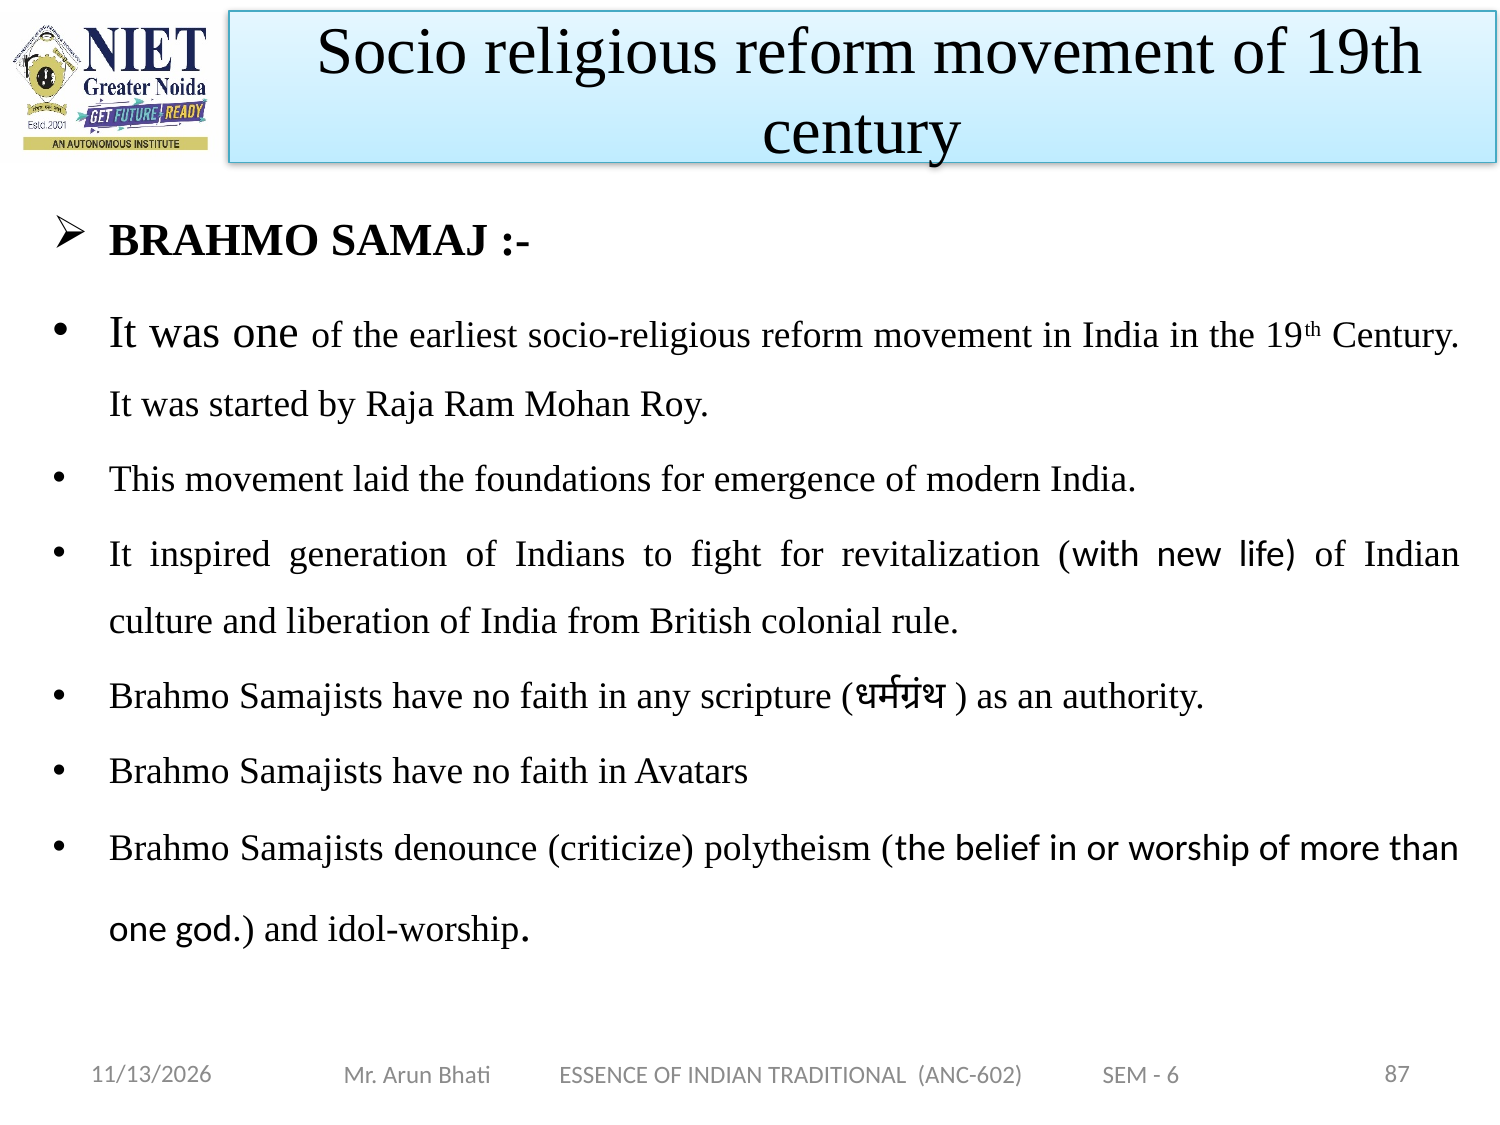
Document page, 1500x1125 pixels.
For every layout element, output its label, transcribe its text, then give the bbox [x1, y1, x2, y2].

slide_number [75, 1042, 237, 1103]
picture [0, 11, 222, 163]
slide_number 87 [1287, 1042, 1425, 1103]
list BRAHMO SAMAJ :- It was one of the earliest socio-religious reform movement in India in the 19th Century. It was started by Raja Ram Mohan Roy. This movement laid the foundations for emergence of modern India. It inspired generation of Indians to fight for revitalization (with new life) of Indian culture and liberation of India from British colonial rule. Brahmo Samajists have no faith in any scripture (धर्मग्रंथ ) as an authority. Brahmo Samajists have no faith in Avatars Brahmo Samajists denounce (criticize) polytheism (the belief in or worship of more than one god.) and idol-worship. [37, 174, 1475, 1043]
footer Mr. Arun Bhati ESSENCE OF INDIAN TRADITIONAL (ANC-602) SEM - 6 [237, 1037, 1288, 1109]
text_box Socio religious reform movement of 19th century [228, 10, 1497, 163]
